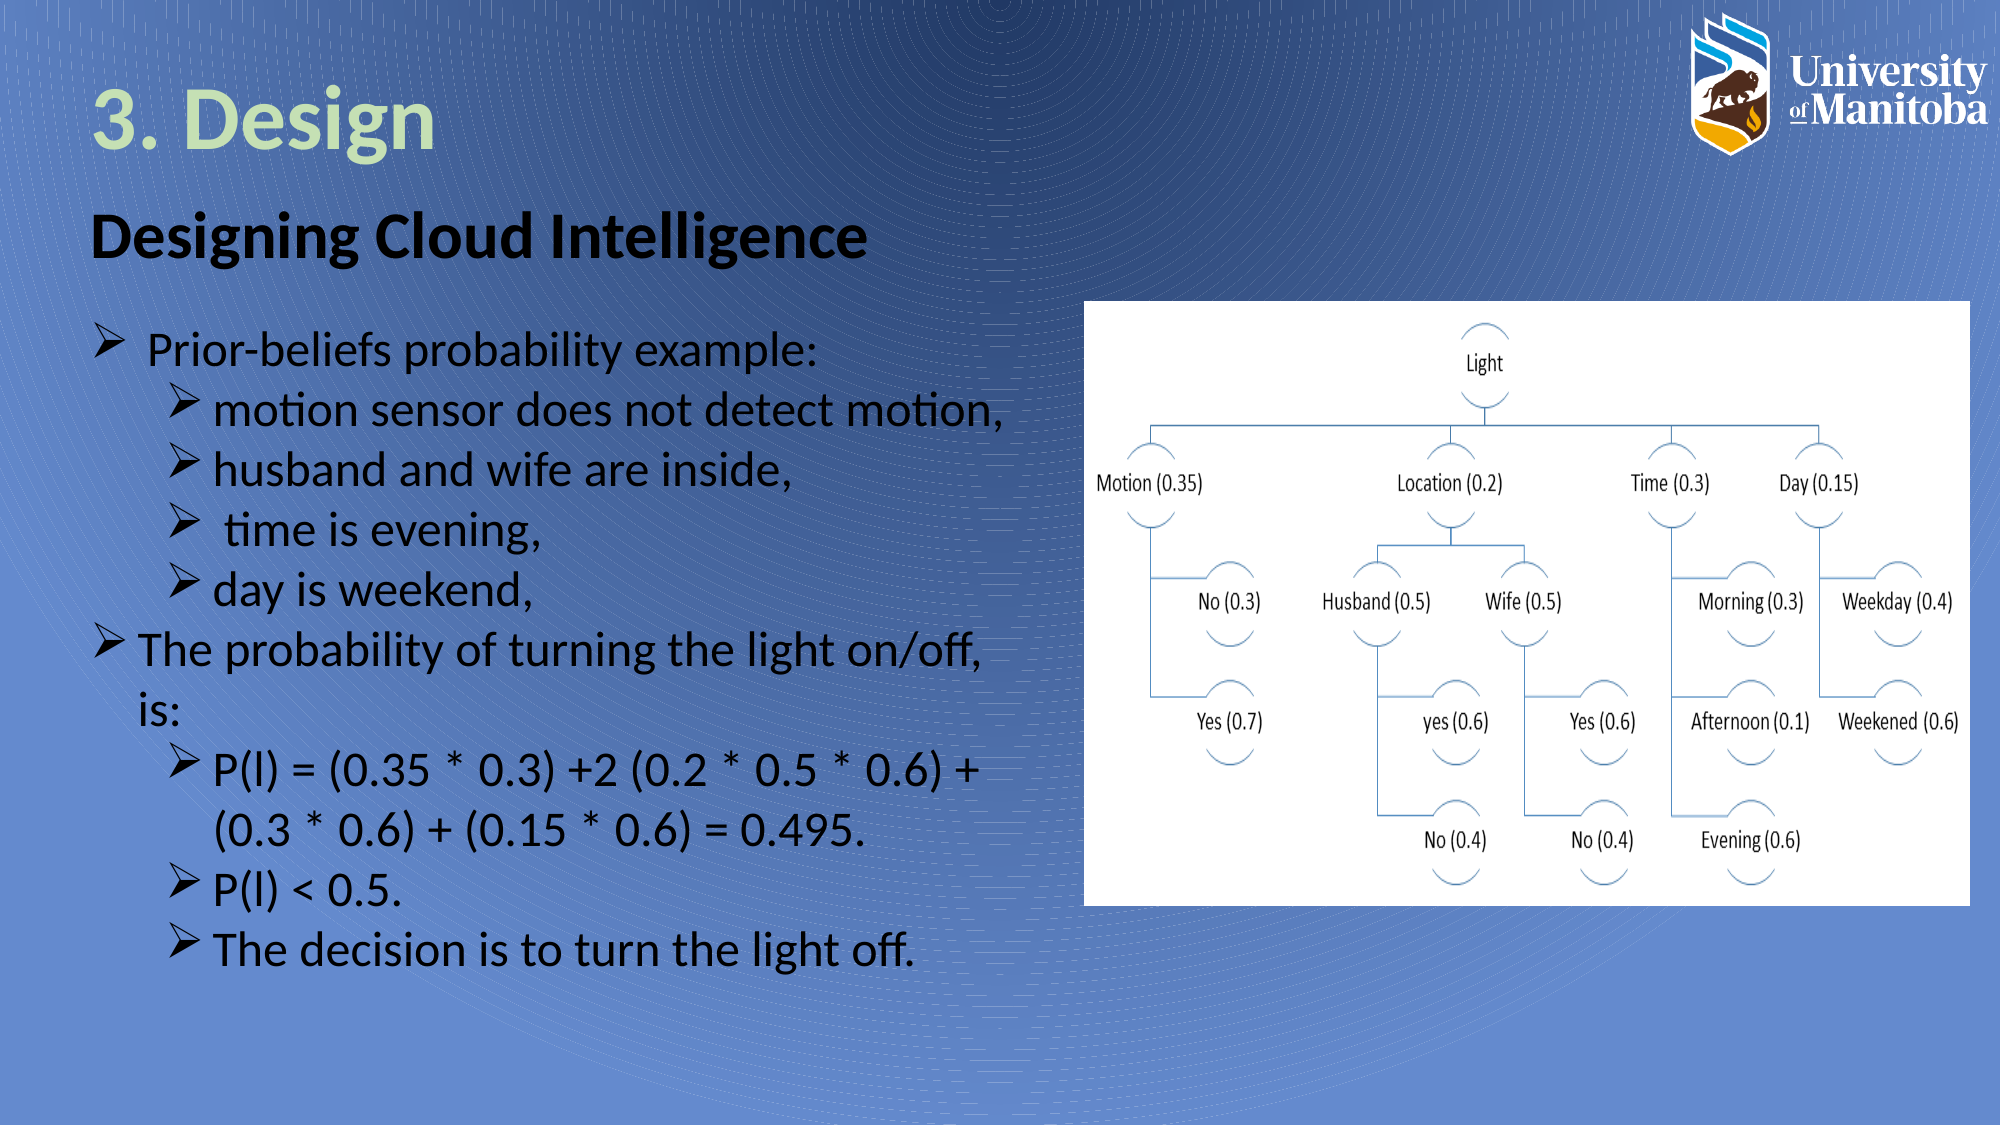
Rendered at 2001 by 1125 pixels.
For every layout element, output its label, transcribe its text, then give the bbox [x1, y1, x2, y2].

picture [1690, 12, 1988, 156]
text_box Designing Cloud Intelligence Prior-beliefs probability example: motion sensor does not detect motion, husband and wife are inside, time is evening, day is weekend, The probability of turning the light on/off, is: P(l) = (0.35 * 0.3) +2 (0.2 * 0.5 * 0.6) + (0.3 * 0.6) + (0.15 * 0.6) = 0.495. P(l) < 0.5. The decision is to turn the light off. [76, 184, 1022, 985]
picture [1083, 301, 1970, 906]
text_box 3. Design [76, 50, 867, 175]
